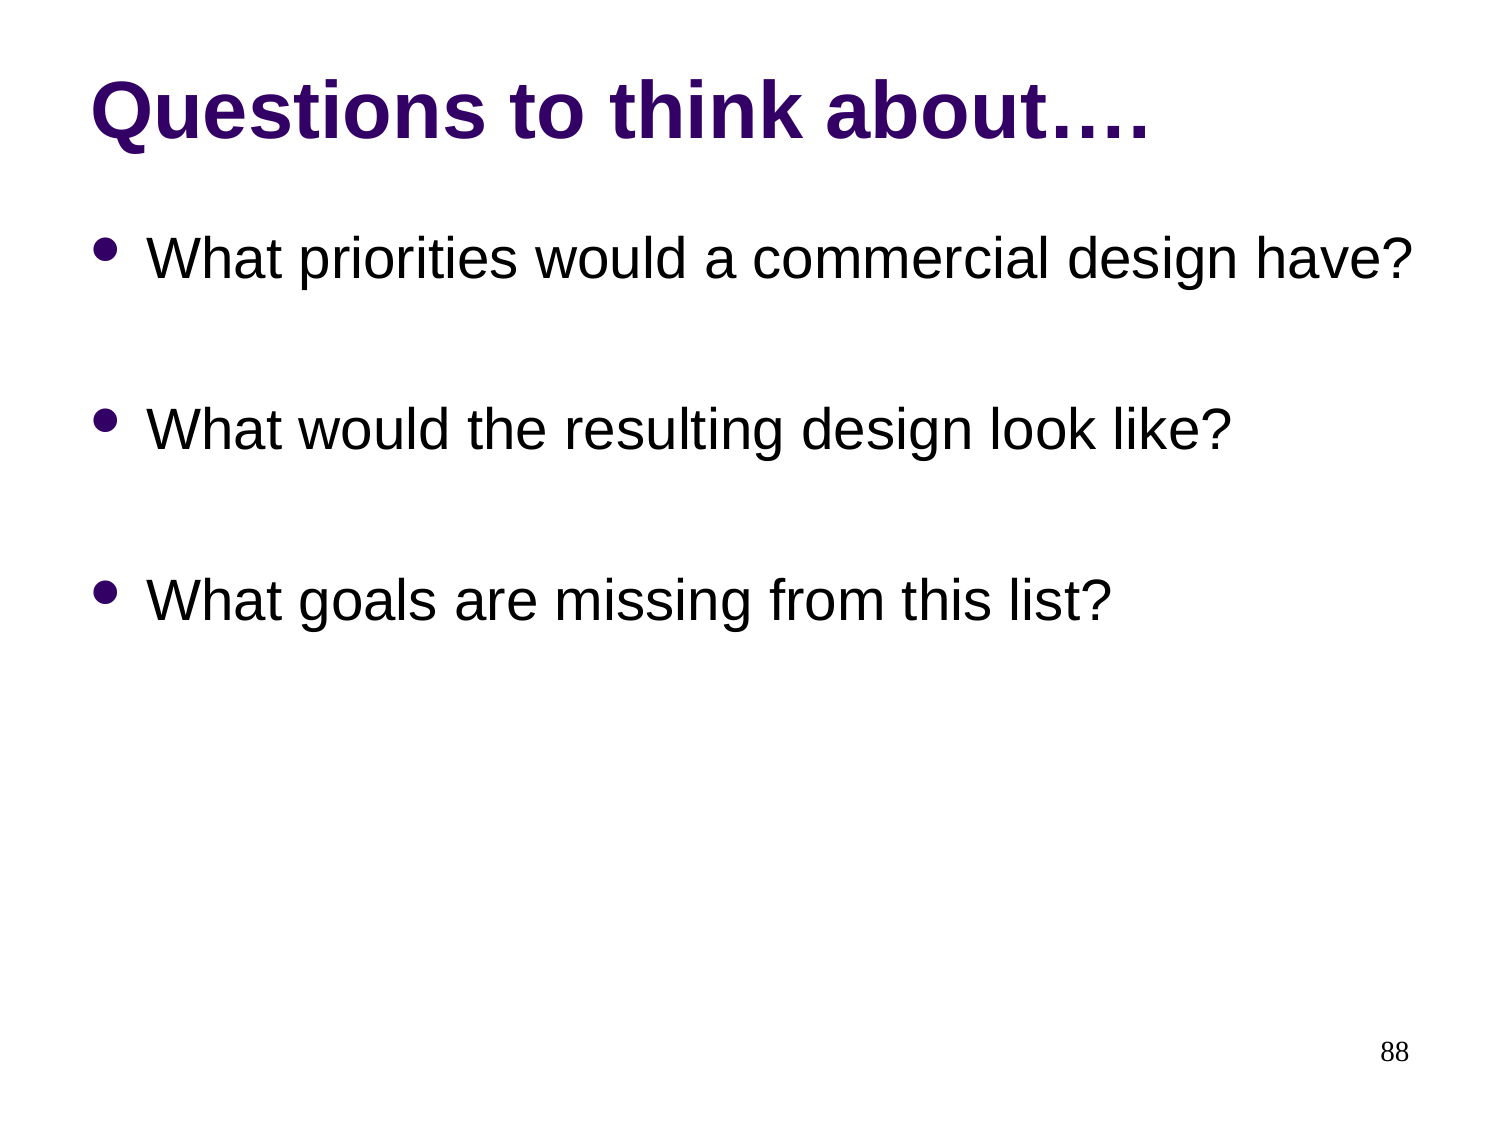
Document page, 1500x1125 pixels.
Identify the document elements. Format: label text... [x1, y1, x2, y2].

title Questions to think about…. [75, 20, 1425, 163]
list What priorities would a commercial design have? What would the resulting design look like? What goals are missing from this list? [75, 212, 1475, 1006]
slide_number 88 [1074, 1024, 1426, 1101]
